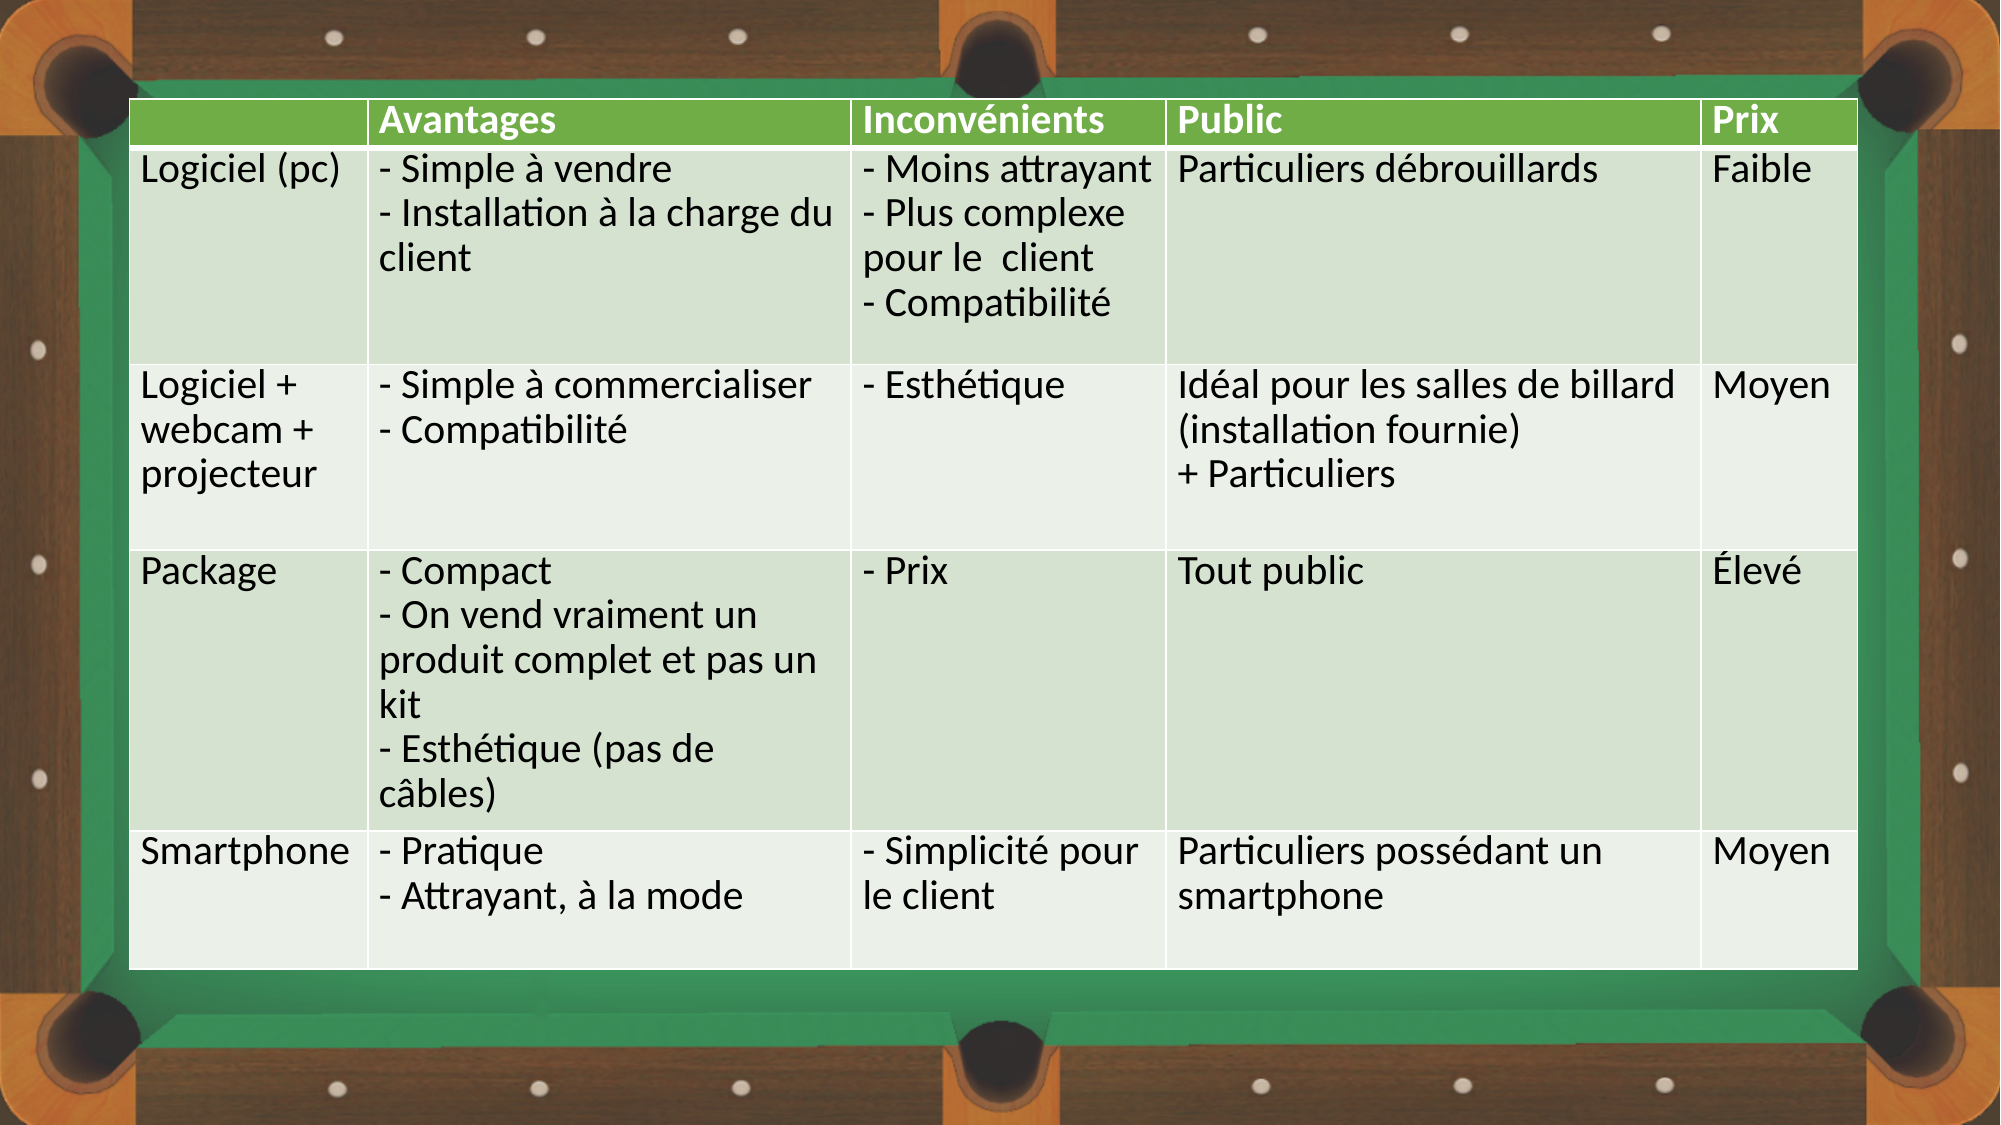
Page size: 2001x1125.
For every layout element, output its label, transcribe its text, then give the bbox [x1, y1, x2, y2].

table_cell Particuliers débrouillards [1167, 151, 1700, 364]
table_cell - Esthétique [852, 365, 1165, 549]
table_header Prix [1702, 100, 1857, 145]
table_cell Package [130, 551, 367, 830]
table_cell - Compact - On vend vraiment un produit complet et pas un kit - Esthétique (pas de câbles) [369, 551, 850, 830]
table_cell - Simplicité pour le client [852, 832, 1165, 968]
table_cell Logiciel (pc) [130, 151, 367, 364]
table_header Avantages [369, 100, 850, 145]
table_header Inconvénients [852, 100, 1165, 145]
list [0, 0, 2000, 1125]
table_cell Tout public [1167, 551, 1700, 830]
table_cell Particuliers possédant un smartphone [1167, 832, 1700, 968]
table_header [130, 100, 367, 145]
table_cell Moyen [1702, 832, 1857, 968]
table_cell Idéal pour les salles de billard (installation fournie) + Particuliers [1167, 365, 1700, 549]
table_cell - Prix [852, 551, 1165, 830]
table_cell Logiciel + webcam + projecteur [130, 365, 367, 549]
table_cell - Moins attrayant - Plus complexe pour le client - Compatibilité [852, 151, 1165, 364]
table_header Public [1167, 100, 1700, 145]
table_cell - Simple à vendre - Installation à la charge du client [369, 151, 850, 364]
table_cell Smartphone [130, 832, 367, 968]
table_cell - Pratique - Attrayant, à la mode [369, 832, 850, 968]
table_cell - Simple à commercialiser - Compatibilité [369, 365, 850, 549]
table_cell Moyen [1702, 365, 1857, 549]
table_cell Élevé [1702, 551, 1857, 830]
table_cell Faible [1702, 151, 1857, 364]
